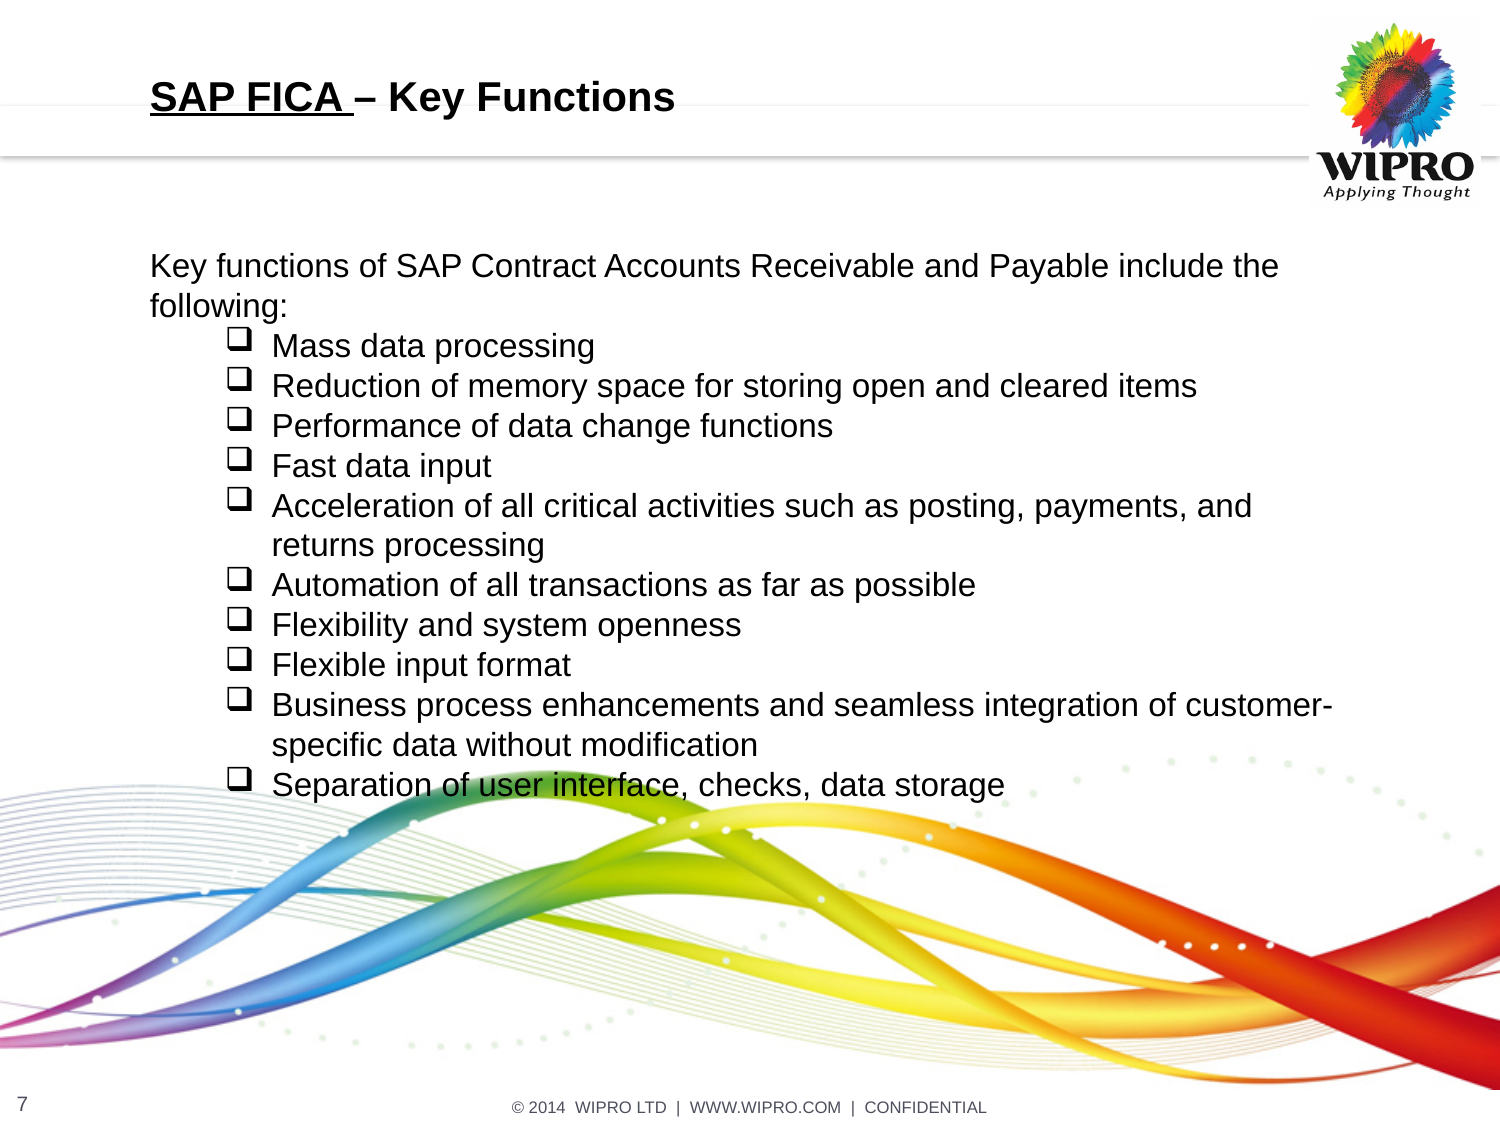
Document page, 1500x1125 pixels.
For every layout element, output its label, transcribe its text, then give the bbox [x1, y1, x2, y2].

picture [1309, 17, 1481, 208]
picture [0, 733, 1500, 1090]
text_box Key functions of SAP Contract Accounts Receivable and Payable include the following: Mass data processing Reduction of memory space for storing open and cleared items Performance of data change functions Fast data input Acceleration of all critical activities such as posting, payments, and returns processing Automation of all transactions as far as possible Flexibility and system openness Flexible input format Business process enhancements and seamless integration of customer-specific data without modification Separation of user interface, checks, data storage [135, 236, 1358, 851]
text_box SAP FICA – Key Functions [134, 61, 883, 127]
